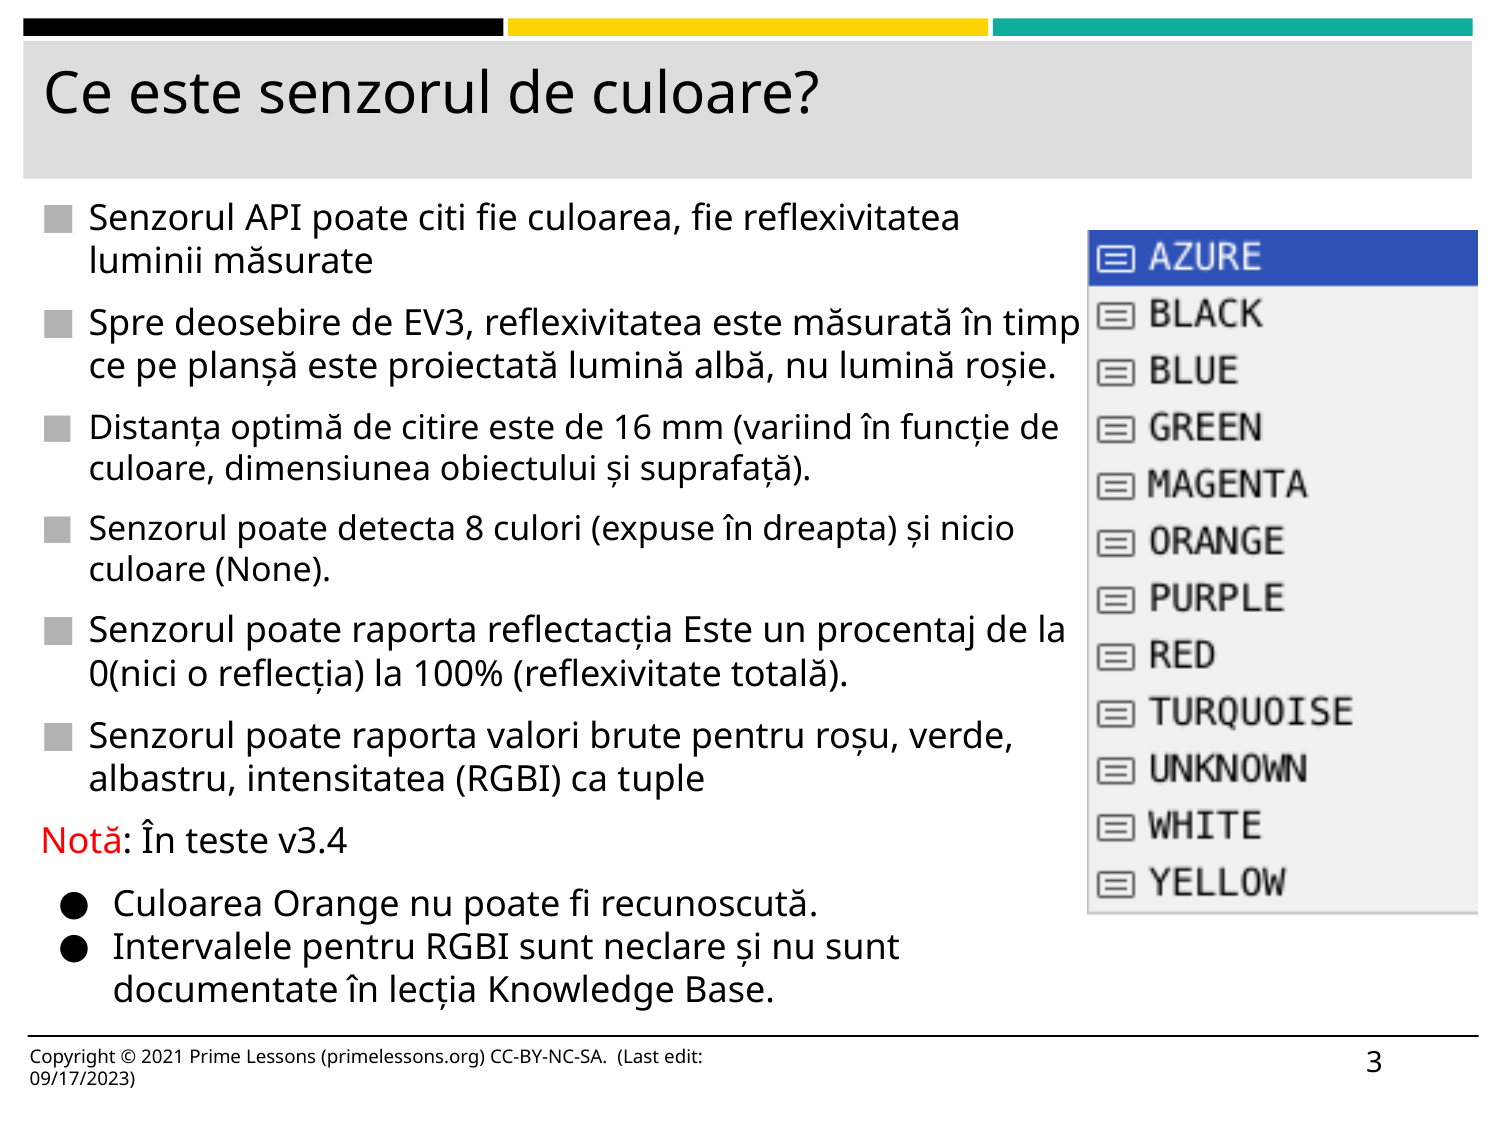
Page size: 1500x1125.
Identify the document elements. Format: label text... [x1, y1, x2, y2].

title Ce este senzorul de culoare? [28, 48, 1464, 172]
slide_number 3 [1351, 1036, 1478, 1097]
footer Copyright © 2021 Prime Lessons (primelessons.org) CC-BY-NC-SA. (Last edit: 09/17/2023) [14, 1036, 814, 1097]
text_box Senzorul API poate citi fie culoarea, fie reflexivitatea luminii măsurate Spre deosebire de EV3, reflexivitatea este măsurată în timp ce pe planșă este proiectată lumină albă, nu lumină roșie. Distanța optimă de citire este de 16 mm (variind în funcție de culoare, dimensiunea obiectului și suprafață). Senzorul poate detecta 8 culori (expuse în dreapta) și nicio culoare (None). Senzorul poate raporta reflectacția Este un procentaj de la 0(nici o reflecția) la 100% (reflexivitate totală). Senzorul poate raporta valori brute pentru roșu, verde, albastru, intensitatea (RGBI) ca tuple Notă: În teste v3.4 Culoarea Orange nu poate fi recunoscută. Intervalele pentru RGBI sunt neclare și nu sunt documentate în lecția Knowledge Base. [25, 187, 1098, 1037]
picture [1087, 229, 1478, 918]
